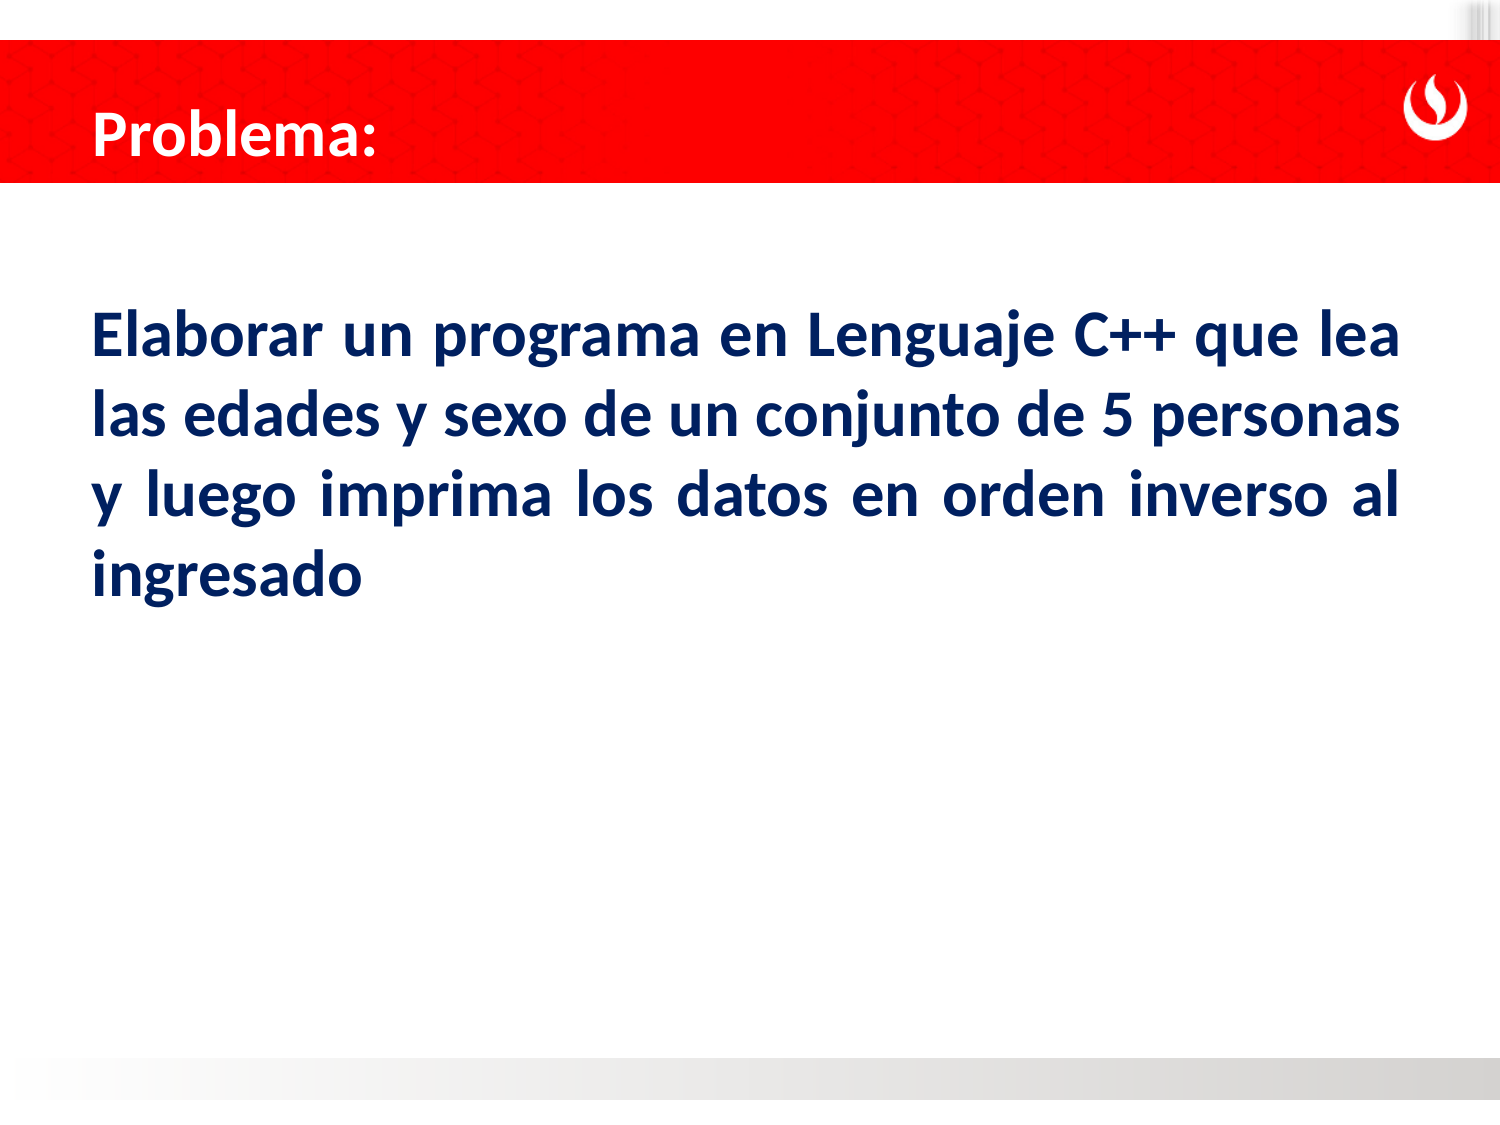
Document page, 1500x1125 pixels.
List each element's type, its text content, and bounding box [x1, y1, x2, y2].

text_box Problema: [78, 82, 394, 177]
picture [0, 40, 1500, 183]
text_box Elaborar un programa en Lenguaje C++ que lea las edades y sexo de un conjunto de 5 personas y luego imprima los datos en orden inverso al ingresado [76, 202, 1418, 698]
